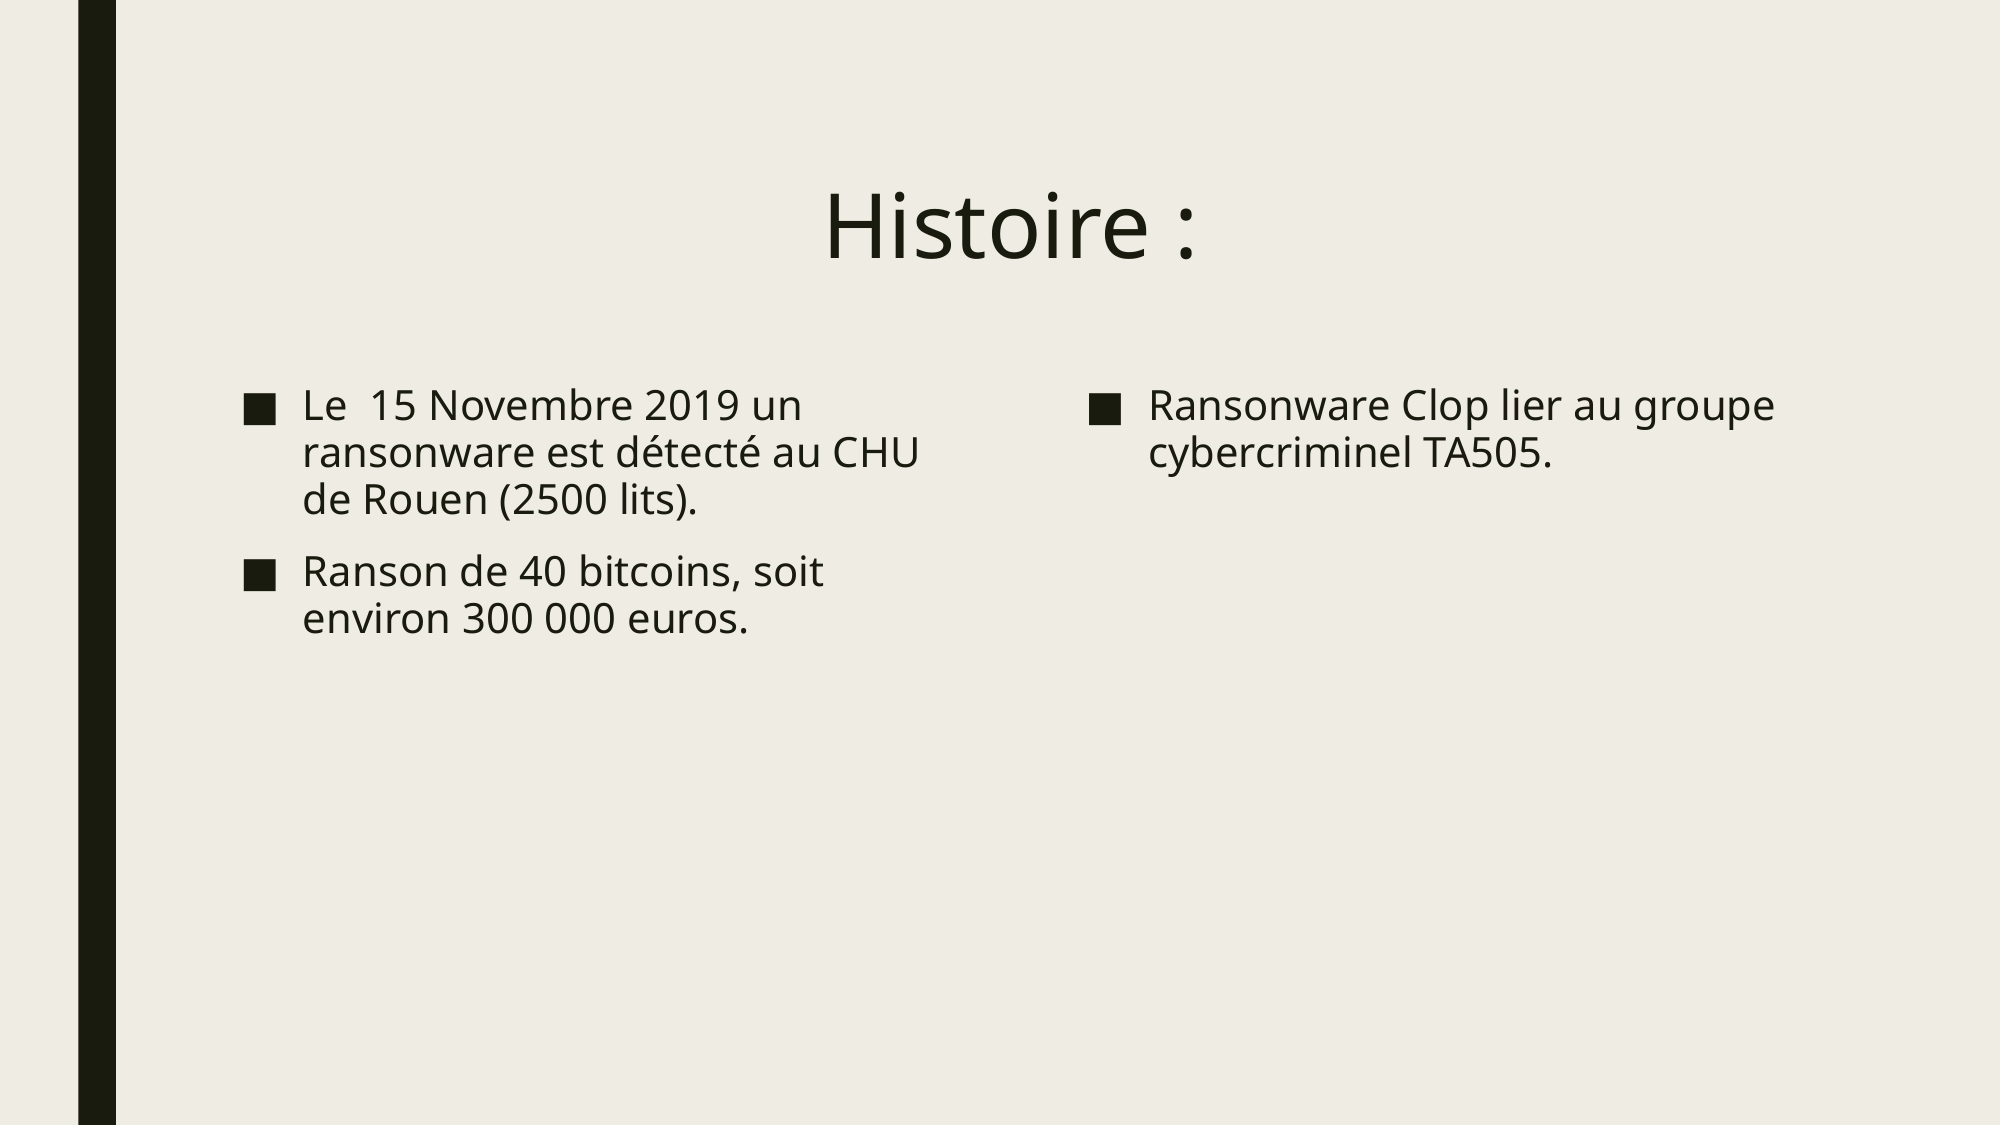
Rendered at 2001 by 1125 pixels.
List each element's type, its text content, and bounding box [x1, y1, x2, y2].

list Le 15 Novembre 2019 un ransonware est détecté au CHU de Rouen (2500 lits). Ranson de 40 bitcoins, soit environ 300 000 euros. [225, 375, 955, 963]
list Ransonware Clop lier au groupe cybercriminel TA505. [1070, 375, 1801, 963]
title Histoire : [807, 174, 1261, 329]
